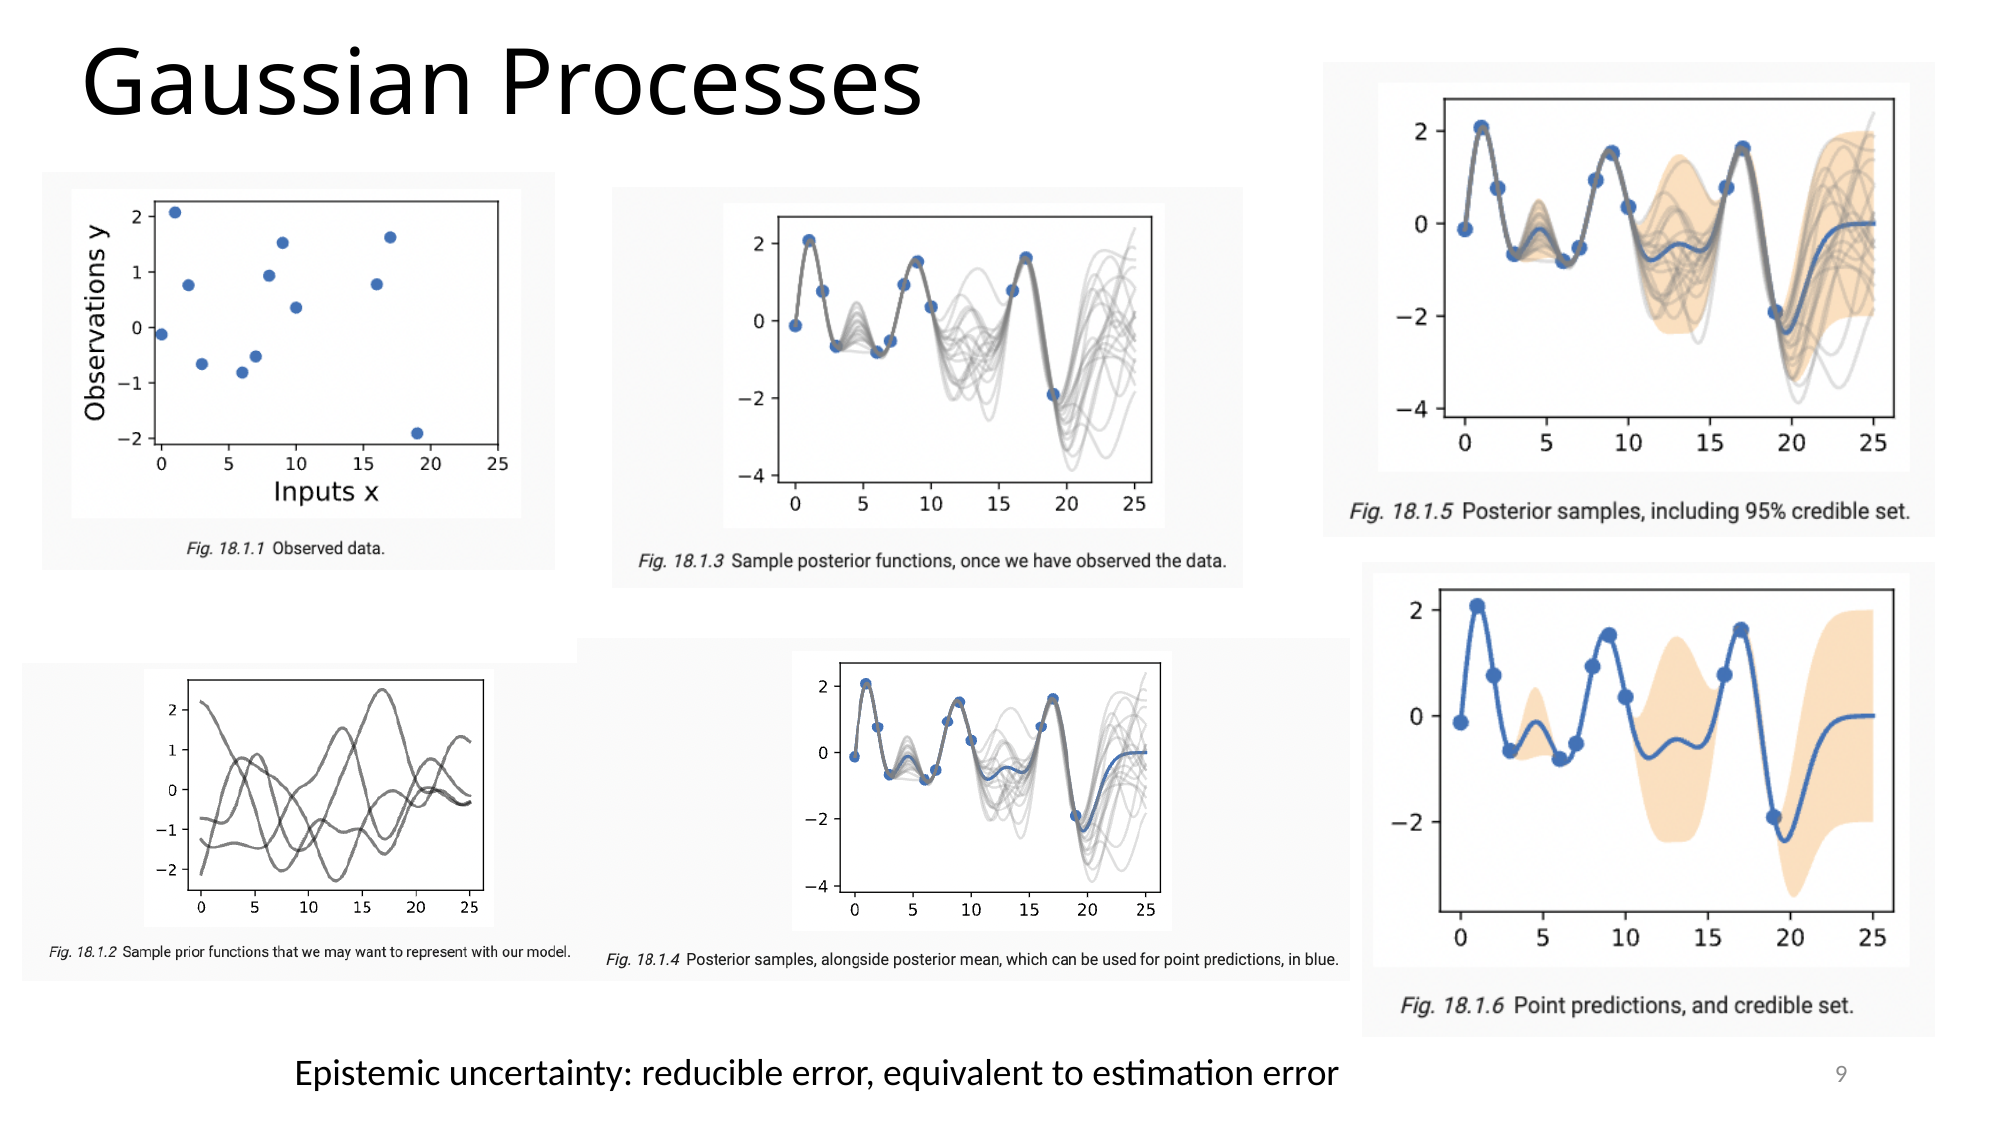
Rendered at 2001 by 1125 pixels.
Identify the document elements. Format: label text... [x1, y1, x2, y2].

slide_number 9 [1412, 1042, 1863, 1103]
picture [1362, 562, 1935, 1037]
picture [42, 172, 555, 571]
picture [22, 638, 1350, 981]
picture [612, 187, 1243, 588]
title Gaussian Processes [65, 16, 1791, 153]
picture [1323, 61, 1935, 537]
text_box Epistemic uncertainty: reducible error, equivalent to estimation error [279, 1045, 1393, 1115]
